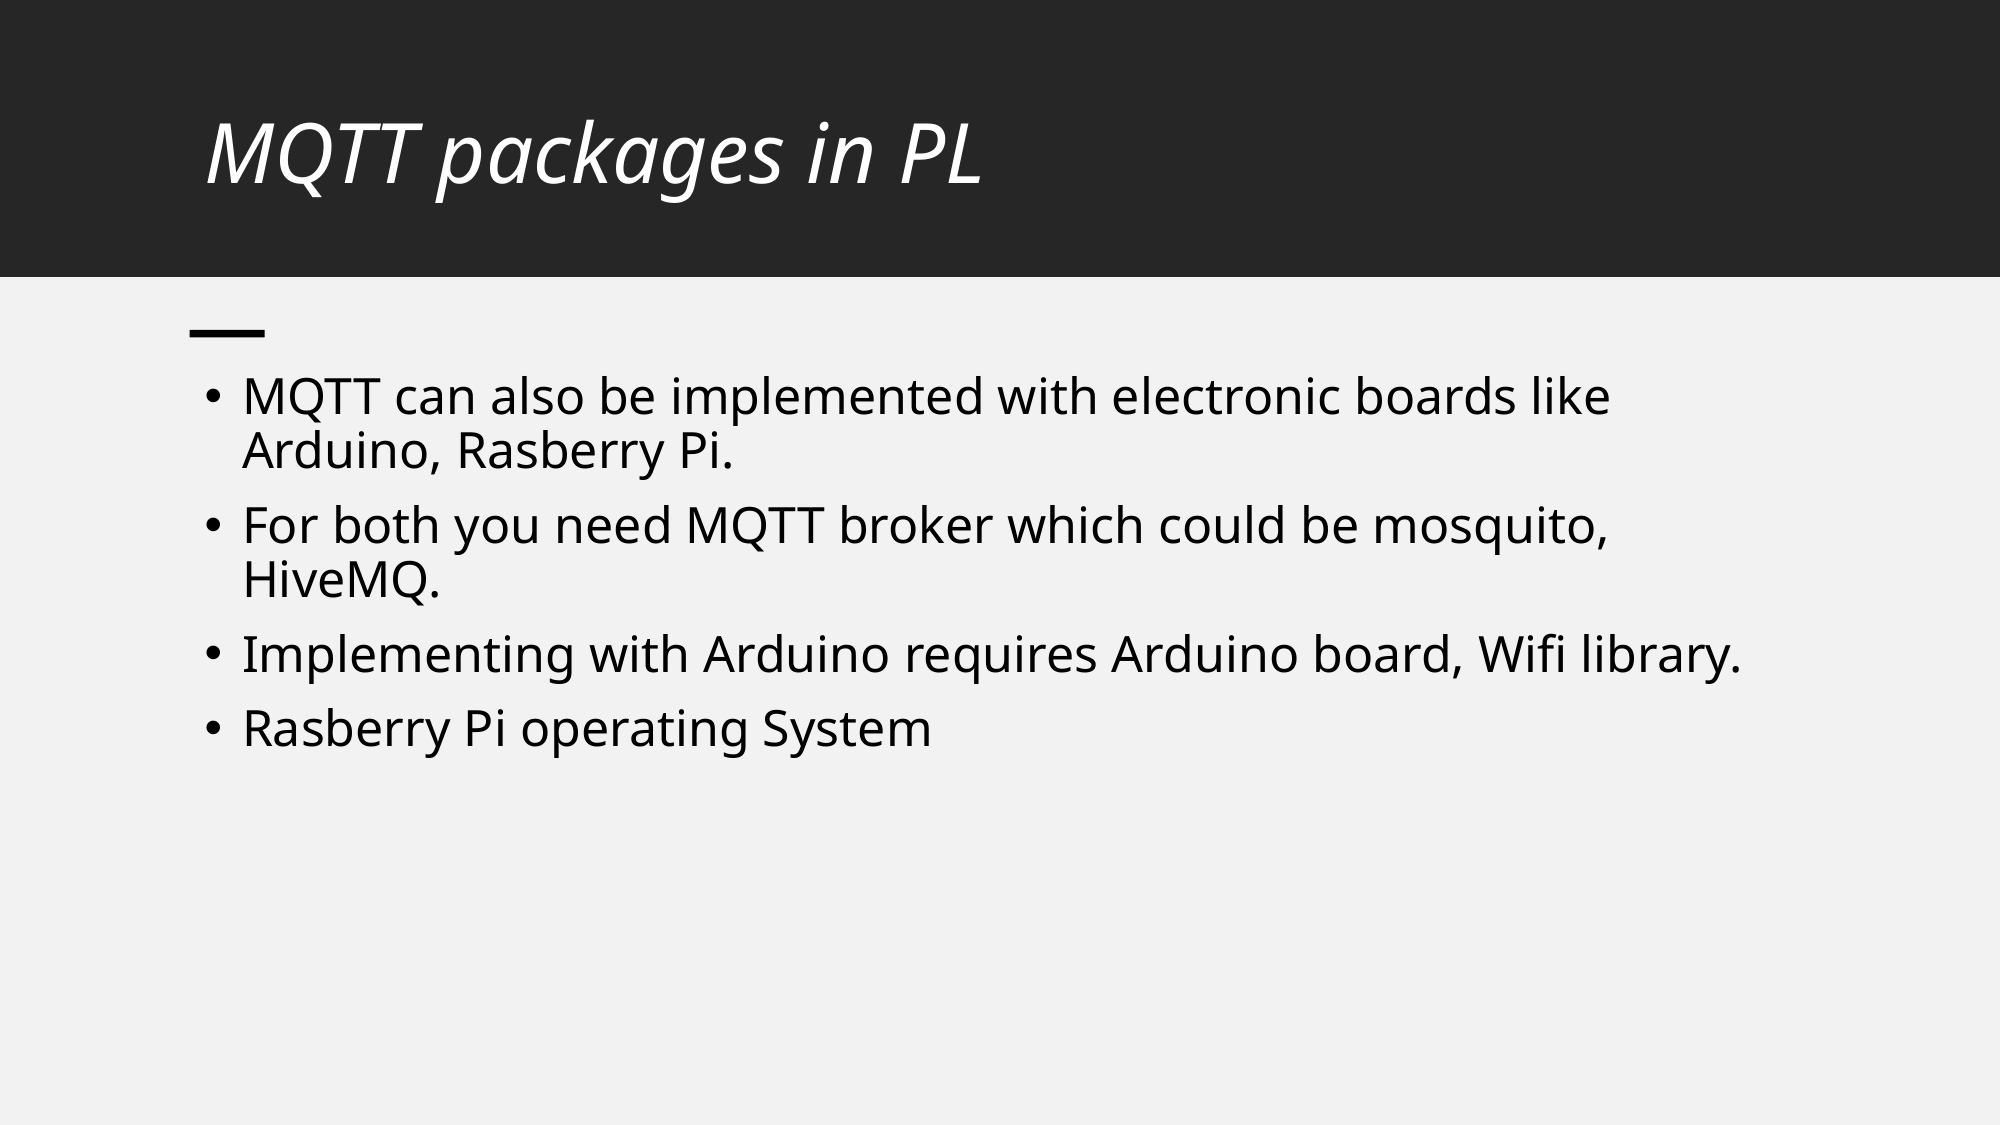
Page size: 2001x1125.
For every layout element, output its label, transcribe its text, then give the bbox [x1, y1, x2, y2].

text_box [188, 328, 266, 339]
title MQTT packages in PL [189, 104, 1812, 253]
text_box [0, 0, 2000, 275]
list MQTT can also be implemented with electronic boards like Arduino, Rasberry Pi. For both you need MQTT broker which could be mosquito, HiveMQ. Implementing with Arduino requires Arduino board, Wifi library. Rasberry Pi operating System [189, 363, 1811, 1014]
text_box [0, 275, 2000, 1125]
